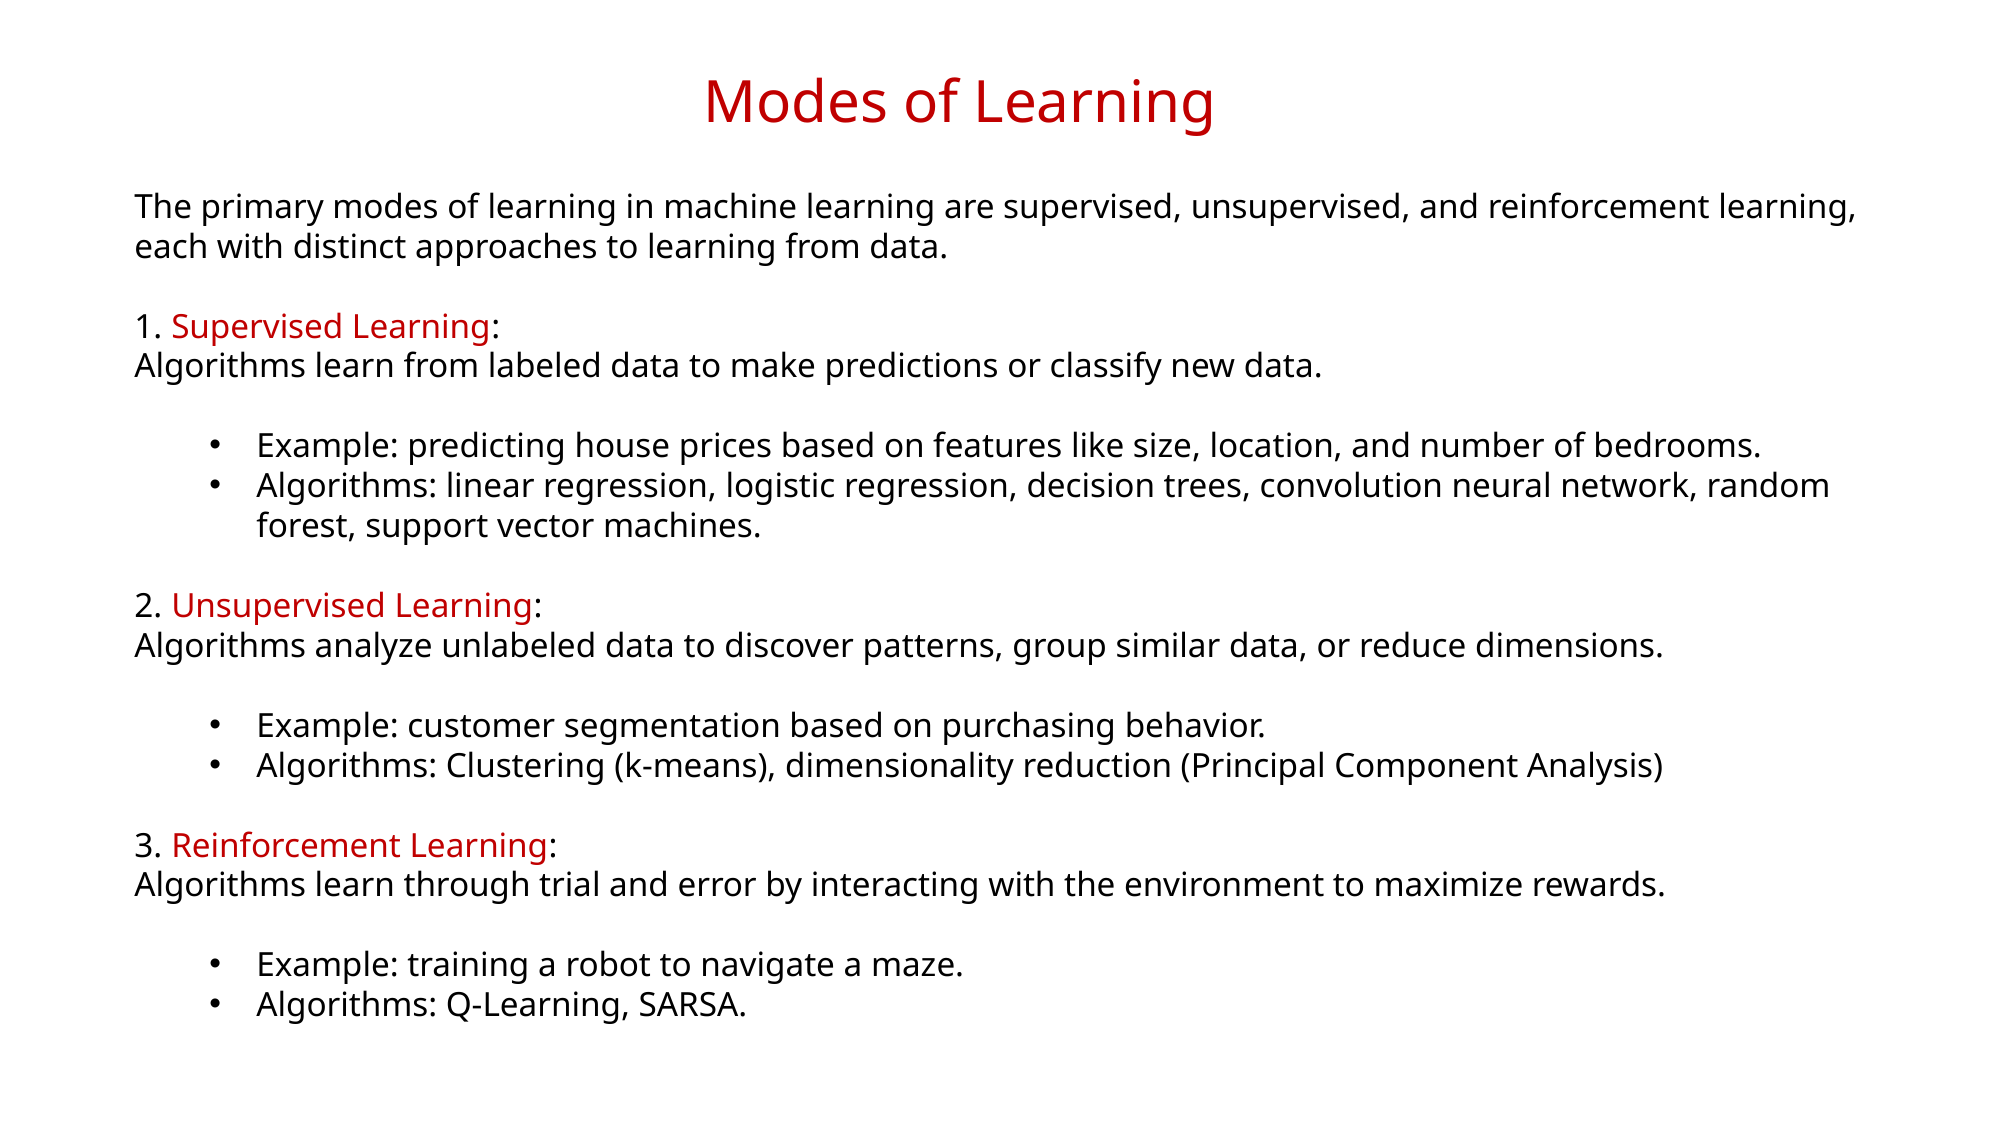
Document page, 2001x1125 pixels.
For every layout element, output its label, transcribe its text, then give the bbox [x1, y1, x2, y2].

text_box The primary modes of learning in machine learning are supervised, unsupervised, and reinforcement learning, each with distinct approaches to learning from data. 1. Supervised Learning: Algorithms learn from labeled data to make predictions or classify new data. Example: predicting house prices based on features like size, location, and number of bedrooms. Algorithms: linear regression, logistic regression, decision trees, convolution neural network, random forest, support vector machines. 2. Unsupervised Learning: Algorithms analyze unlabeled data to discover patterns, group similar data, or reduce dimensions. Example: customer segmentation based on purchasing behavior. Algorithms: Clustering (k-means), dimensionality reduction (Principal Component Analysis) 3. Reinforcement Learning: Algorithms learn through trial and error by interacting with the environment to maximize rewards. Example: training a robot to navigate a maze. Algorithms: Q-Learning, SARSA. [119, 177, 1881, 1031]
text_box Modes of Learning [100, 57, 1820, 142]
